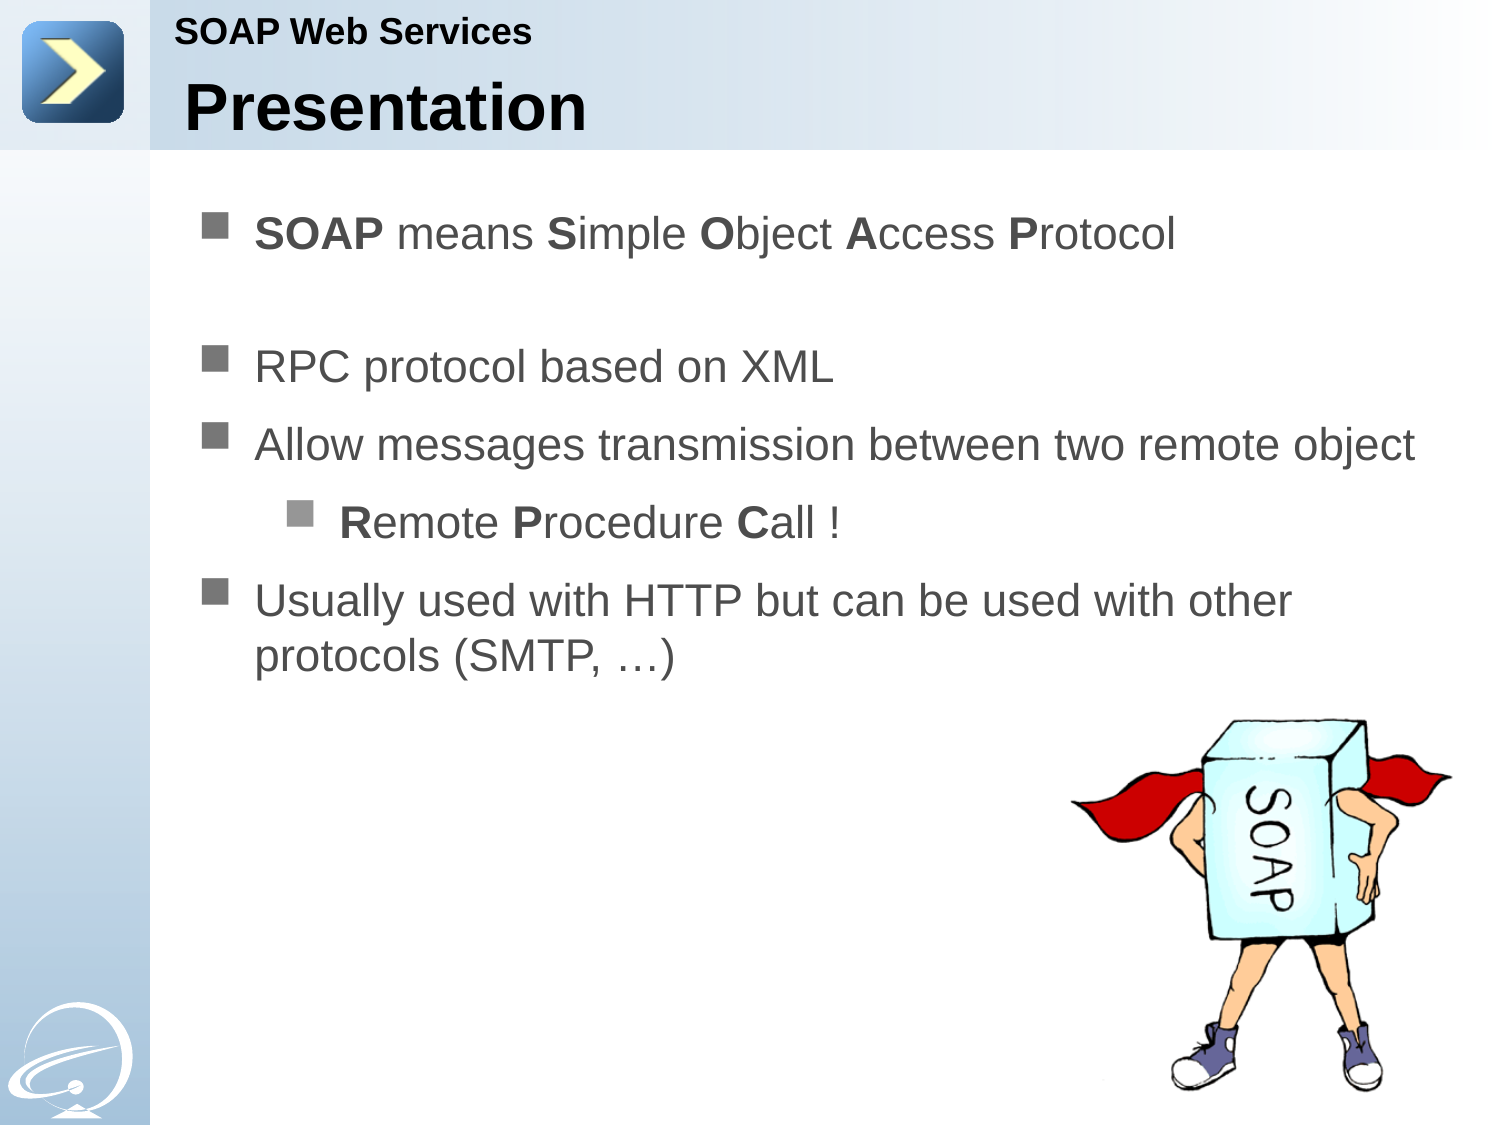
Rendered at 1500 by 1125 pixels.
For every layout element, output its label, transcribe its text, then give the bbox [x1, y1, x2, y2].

picture [1068, 692, 1457, 1096]
list SOAP means Simple Object Access Protocol RPC protocol based on XML Allow messages transmission between two remote object Remote Procedure Call ! Usually used with HTTP but can be used with other protocols (SMTP, …) [182, 196, 1471, 960]
text_box SOAP Web Services [159, 0, 1500, 60]
title Presentation [169, 66, 1438, 141]
picture [21, 19, 129, 127]
